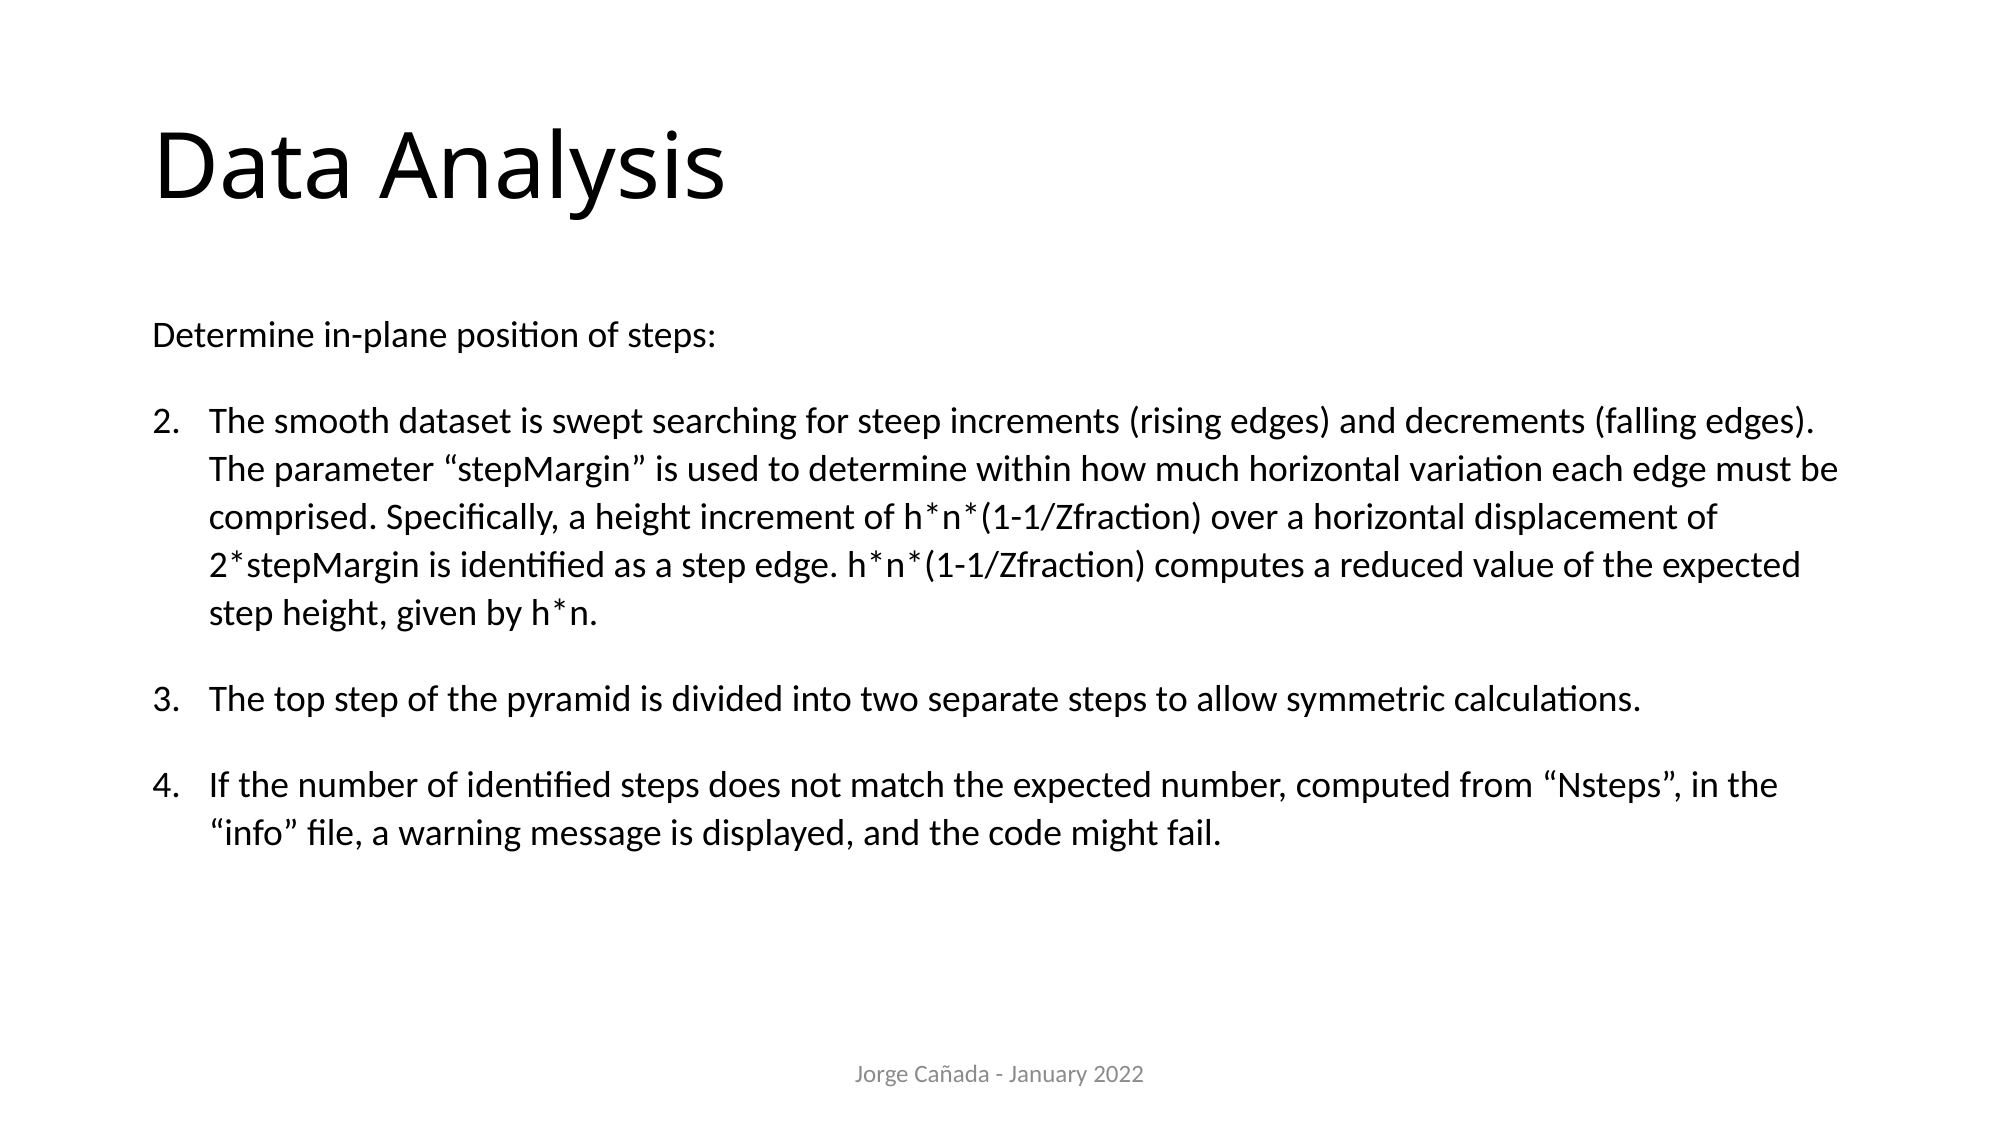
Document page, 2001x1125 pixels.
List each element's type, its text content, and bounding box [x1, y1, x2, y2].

footer Jorge Cañada - January 2022 [662, 1042, 1338, 1103]
list Determine in-plane position of steps: The smooth dataset is swept searching for steep increments (rising edges) and decrements (falling edges). The parameter “stepMargin” is used to determine within how much horizontal variation each edge must be comprised. Specifically, a height increment of h*n*(1-1/Zfraction) over a horizontal displacement of 2*stepMargin is identified as a step edge. h*n*(1-1/Zfraction) computes a reduced value of the expected step height, given by h*n. The top step of the pyramid is divided into two separate steps to allow symmetric calculations. If the number of identified steps does not match the expected number, computed from “Nsteps”, in the “info” file, a warning message is displayed, and the code might fail. [137, 299, 1863, 1014]
title Data Analysis [137, 59, 1863, 278]
